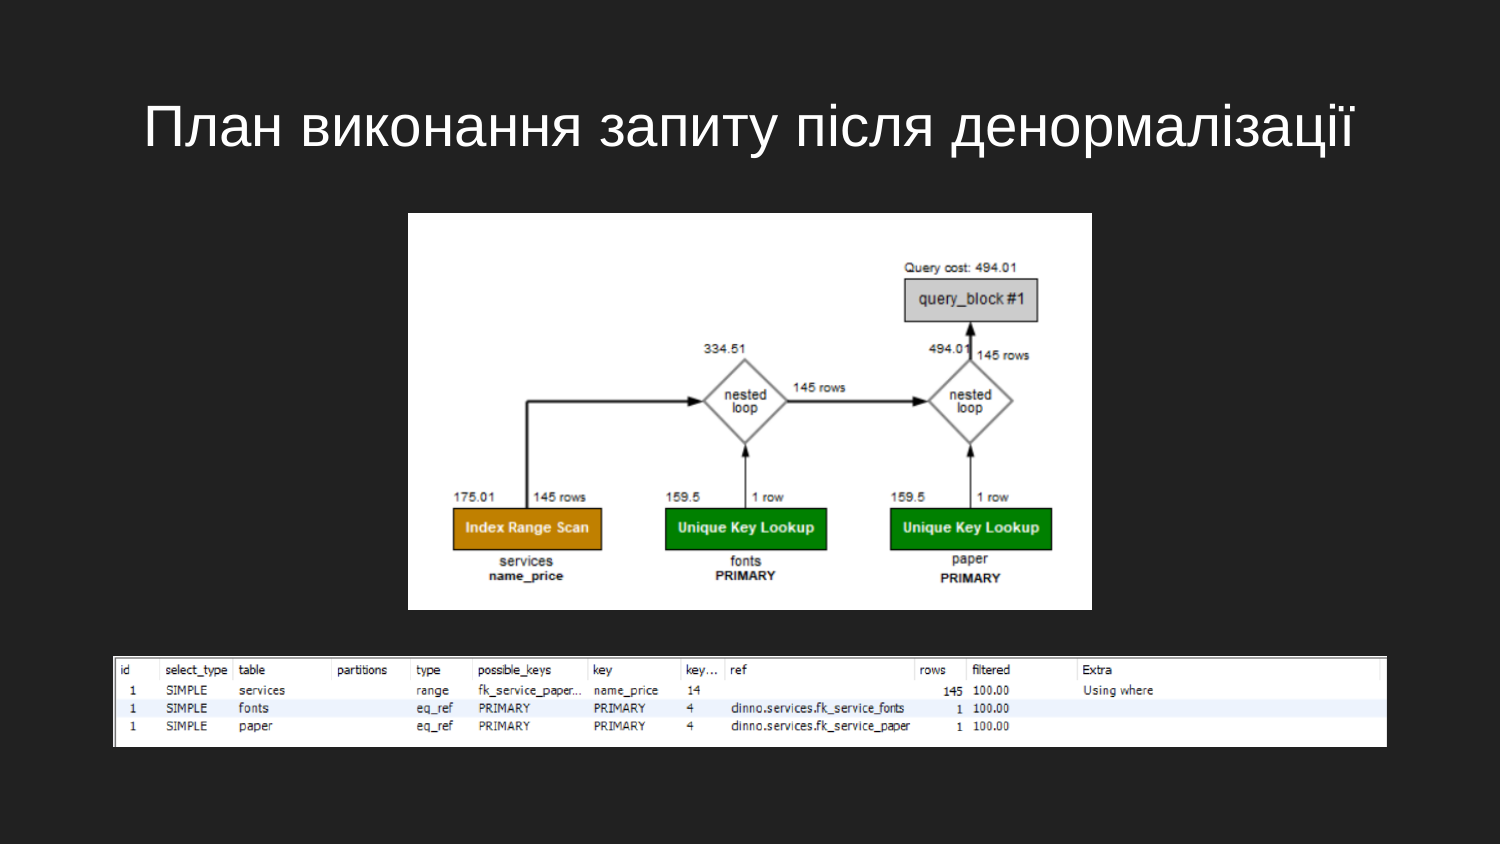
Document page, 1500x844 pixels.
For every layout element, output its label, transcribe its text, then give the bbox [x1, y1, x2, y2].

title План виконання запиту після денормалізації [51, 72, 1449, 167]
picture [112, 655, 1388, 747]
picture [408, 213, 1092, 610]
